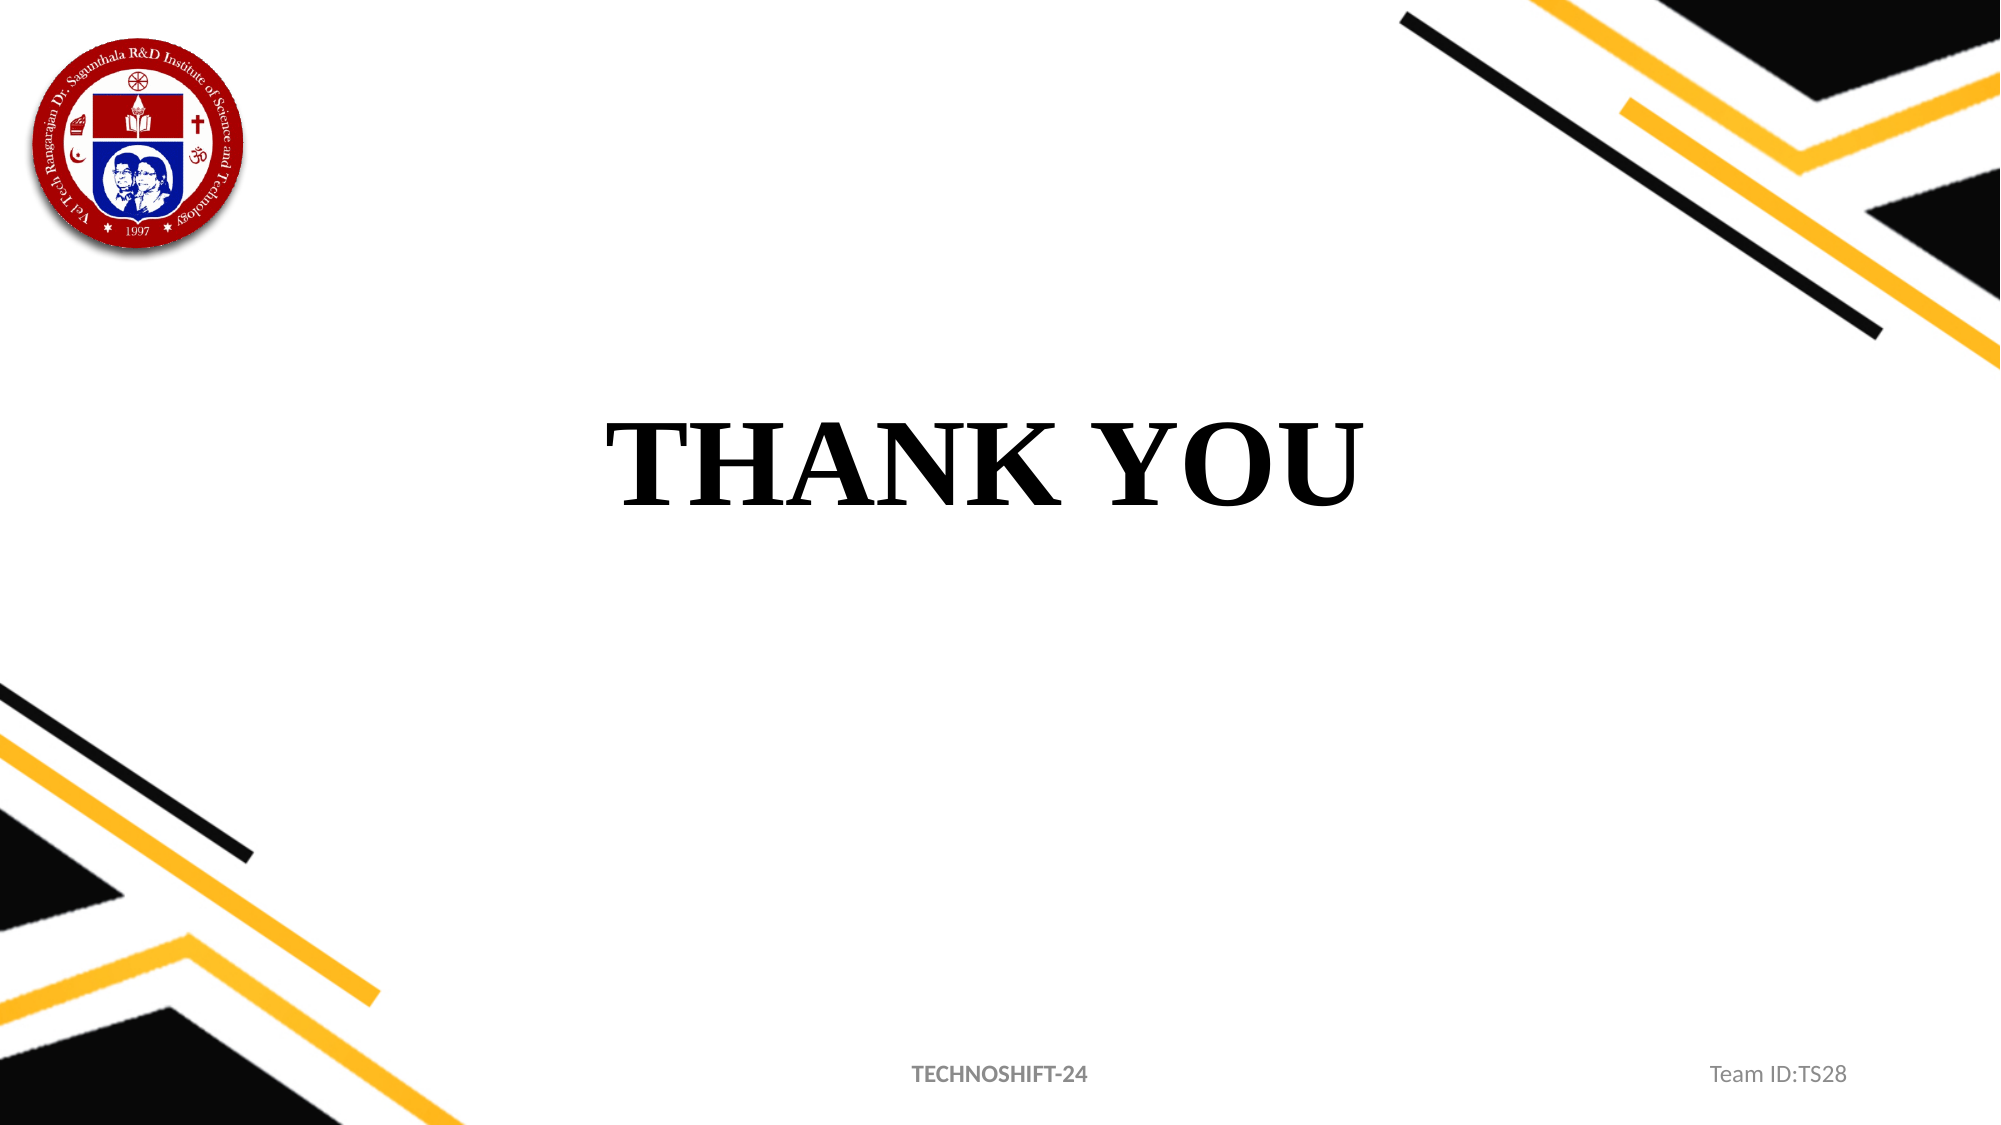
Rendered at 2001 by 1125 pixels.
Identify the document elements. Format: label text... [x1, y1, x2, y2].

slide_number Team ID:TS28 [1412, 1042, 1863, 1103]
picture [0, 0, 2000, 1125]
text_box THANK YOU [357, 373, 1615, 539]
footer TECHNOSHIFT-24 [662, 1042, 1338, 1103]
